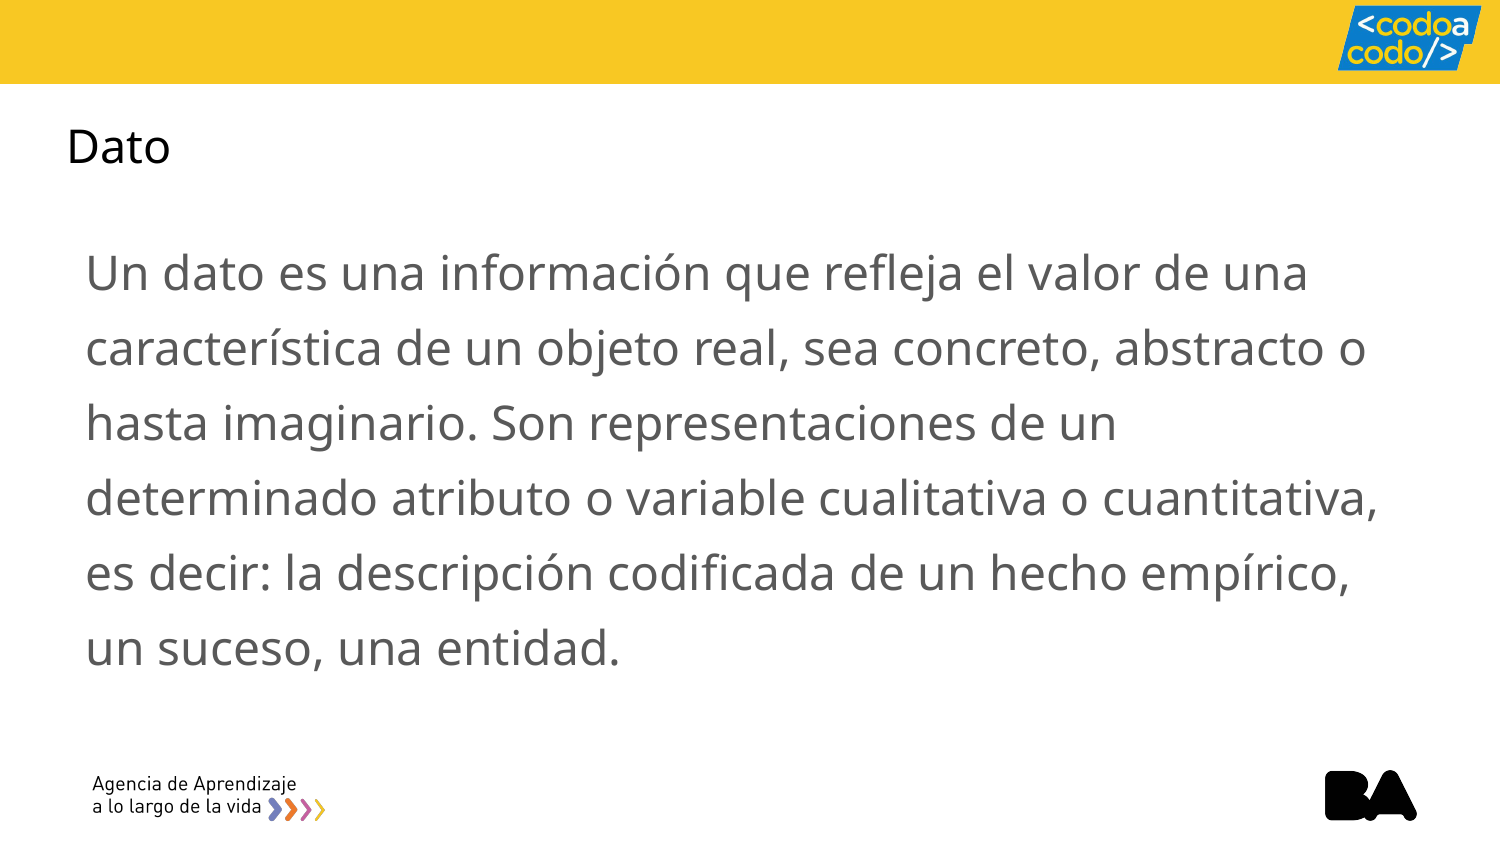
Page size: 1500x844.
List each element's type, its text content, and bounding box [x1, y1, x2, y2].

picture [70, 759, 344, 835]
list Un dato es una información que refleja el valor de una característica de un objeto real, sea concreto, abstracto o hasta imaginario. Son representaciones de un determinado atributo o variable cualitativa o cuantitativa, es decir: la descripción codificada de un hecho empírico, un suceso, una entidad. [70, 214, 1430, 759]
title Dato [51, 98, 1446, 192]
picture [1325, 770, 1417, 821]
picture [1337, 5, 1482, 71]
